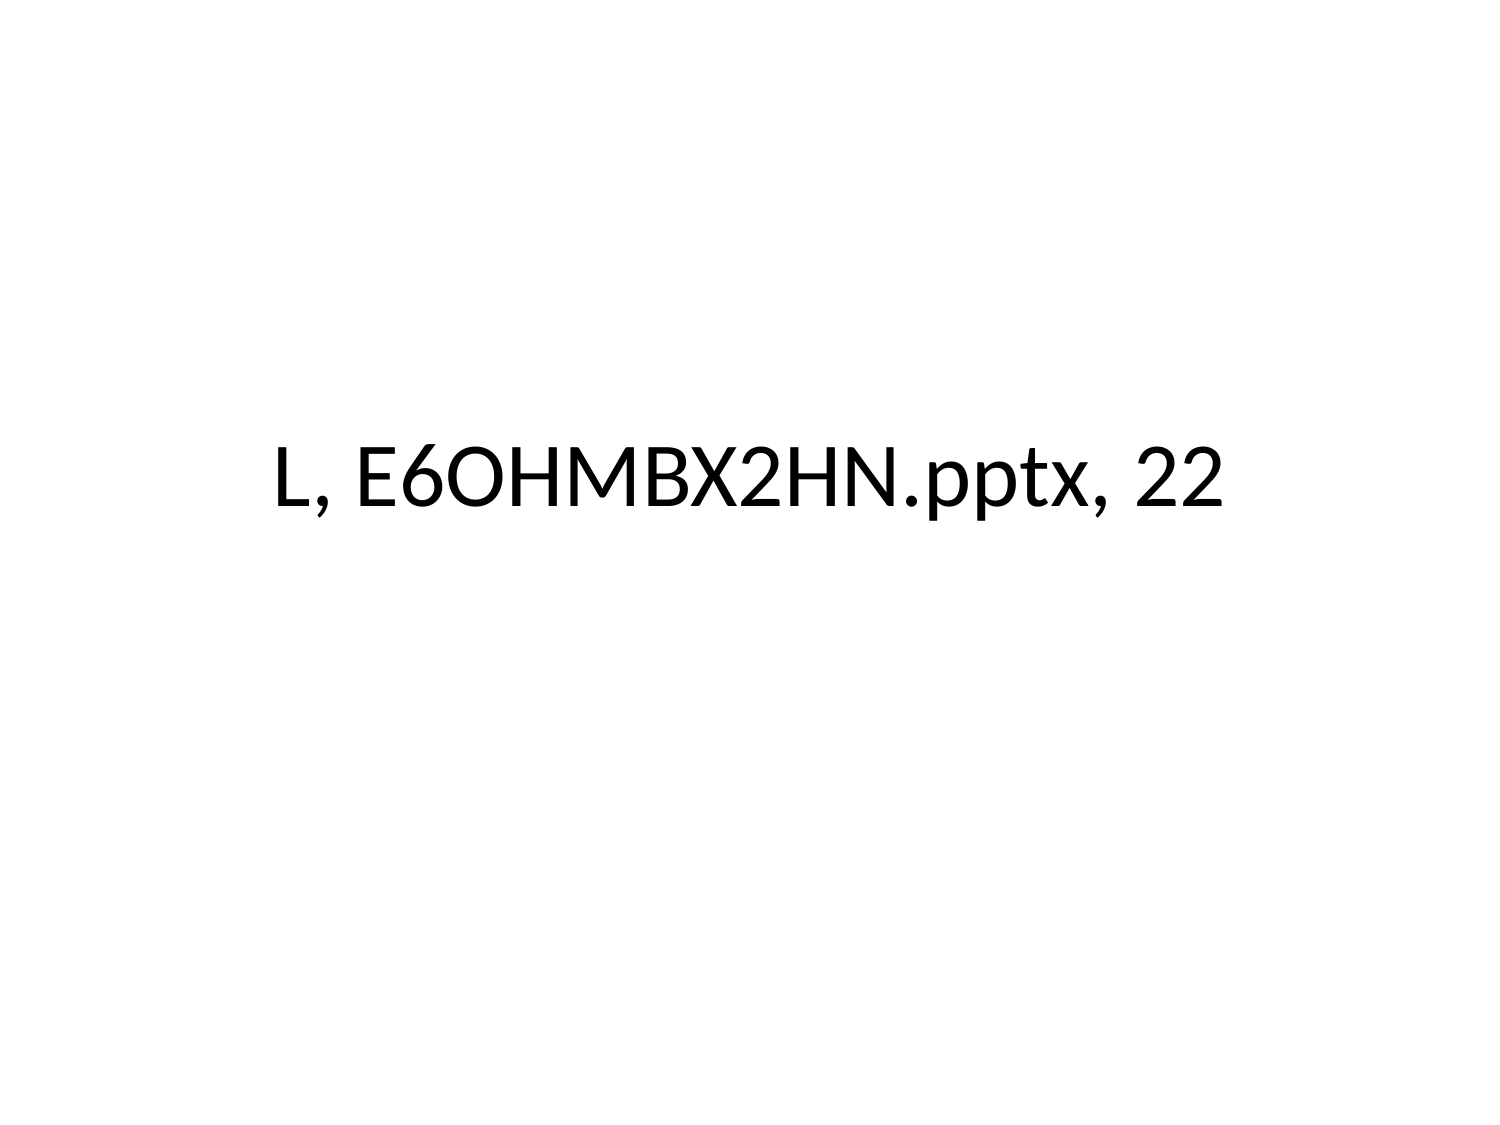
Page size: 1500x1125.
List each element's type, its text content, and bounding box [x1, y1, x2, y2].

title L, E6OHMBX2HN.pptx, 22 [112, 349, 1388, 591]
